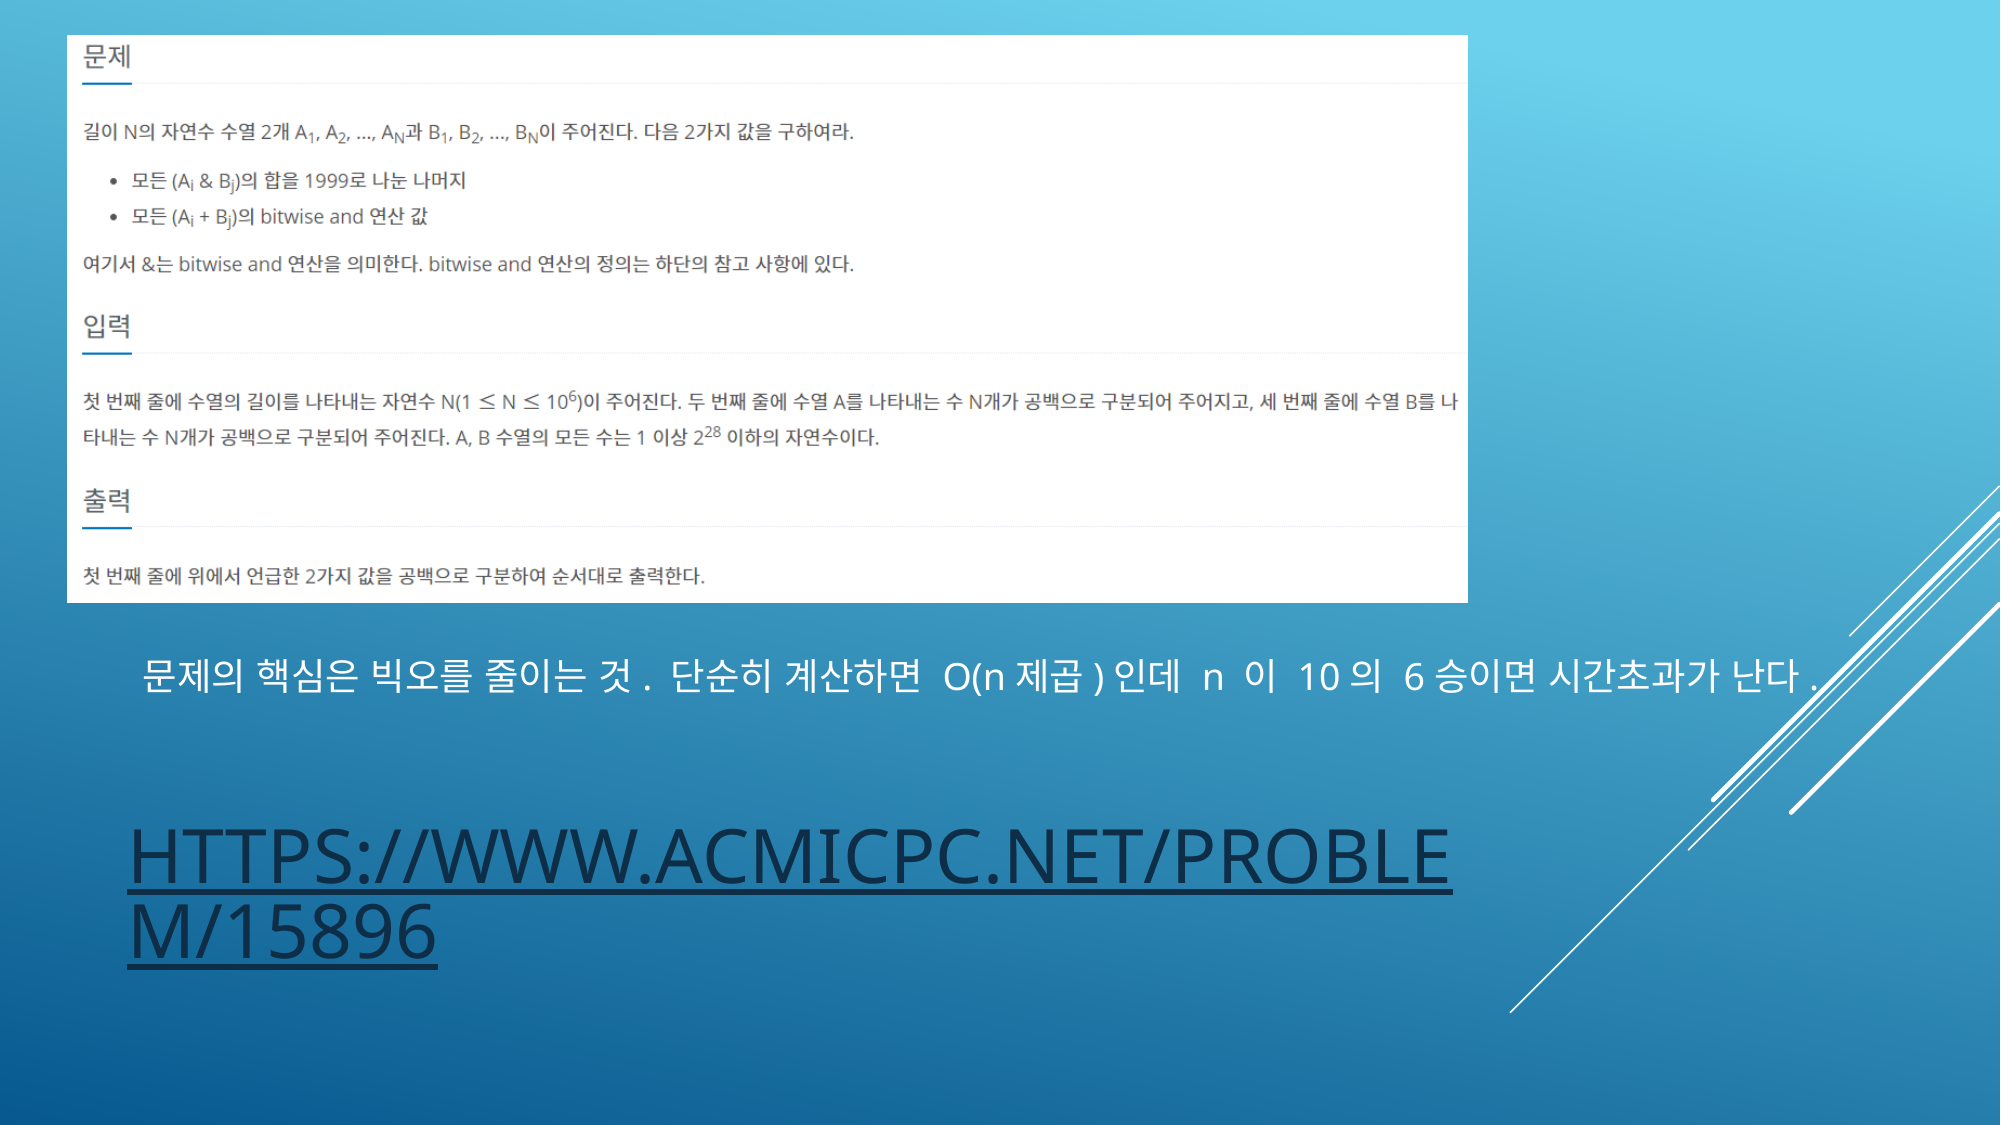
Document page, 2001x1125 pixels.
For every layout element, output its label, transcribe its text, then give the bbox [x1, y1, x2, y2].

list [67, 35, 1469, 603]
title https://www.acmicpc.net/problem/15896 [112, 736, 1513, 984]
text_box 문제의 핵심은 빅오를 줄이는 것. 단순히 계산하면 O(n제곱)인데 n 이 10의 6승이면 시간초과가 난다. [127, 645, 1835, 706]
